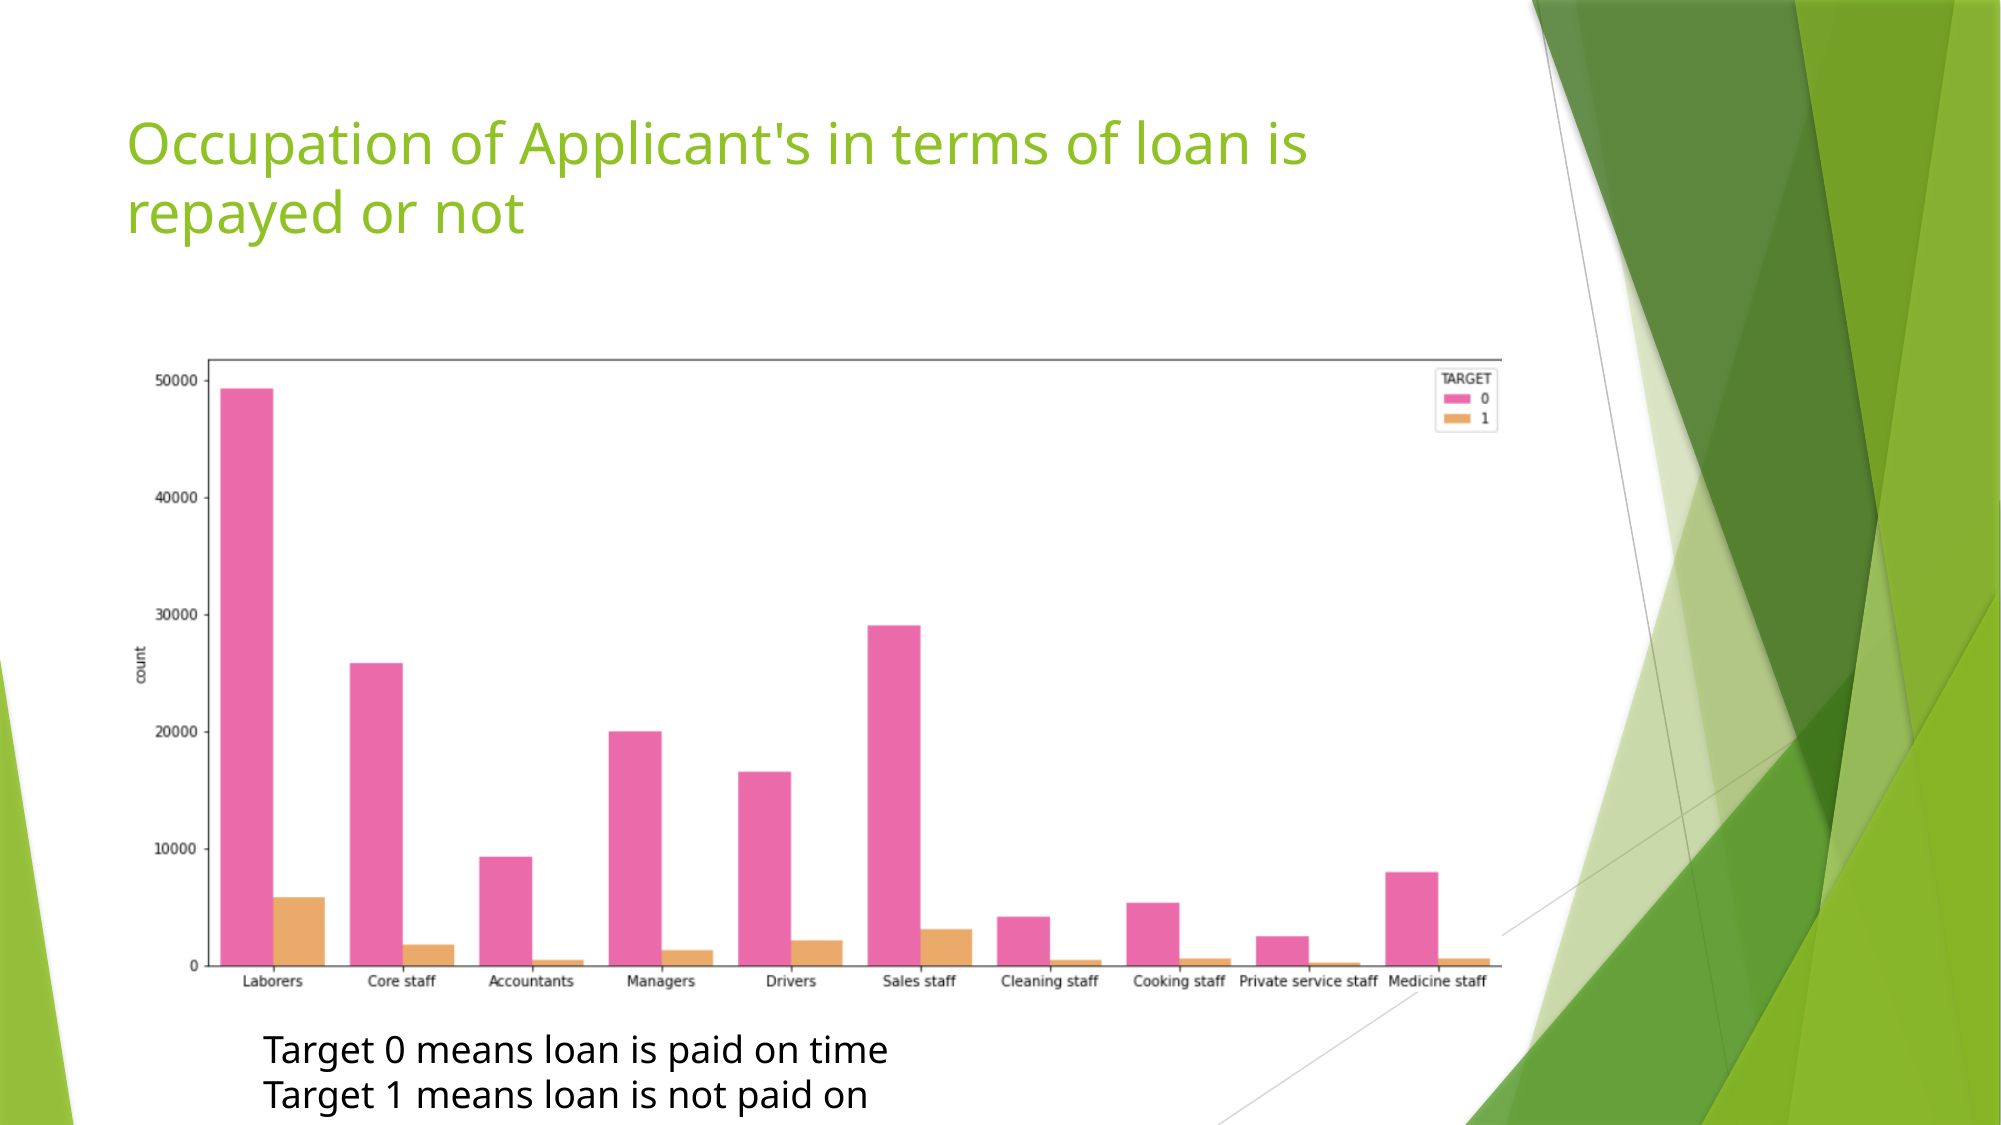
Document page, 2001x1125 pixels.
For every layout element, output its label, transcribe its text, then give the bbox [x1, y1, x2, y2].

picture [1433, 364, 1503, 434]
title Occupation of Applicant's in terms of loan is repayed or not [111, 99, 1522, 317]
text_box Target 0 means loan is paid on time Target 1 means loan is not paid on time [248, 1018, 969, 1125]
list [129, 353, 1503, 992]
